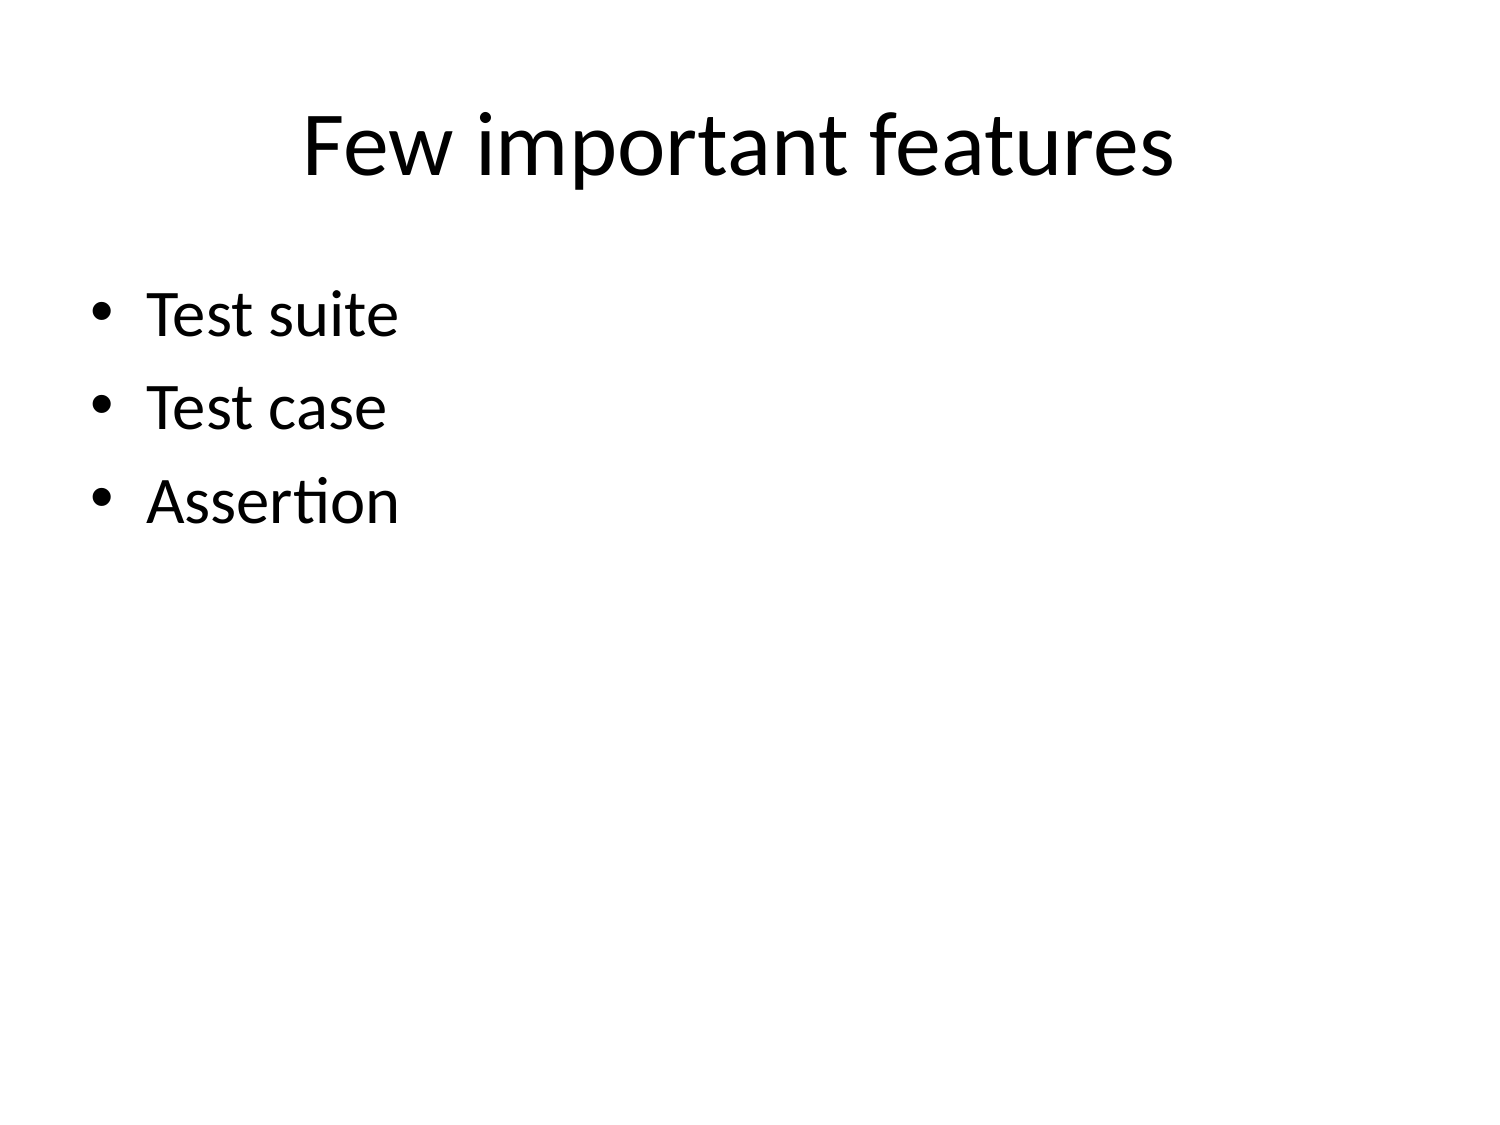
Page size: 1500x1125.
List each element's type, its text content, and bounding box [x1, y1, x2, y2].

title Few important features [75, 45, 1425, 233]
list Test suite Test case Assertion [75, 262, 1425, 1005]
